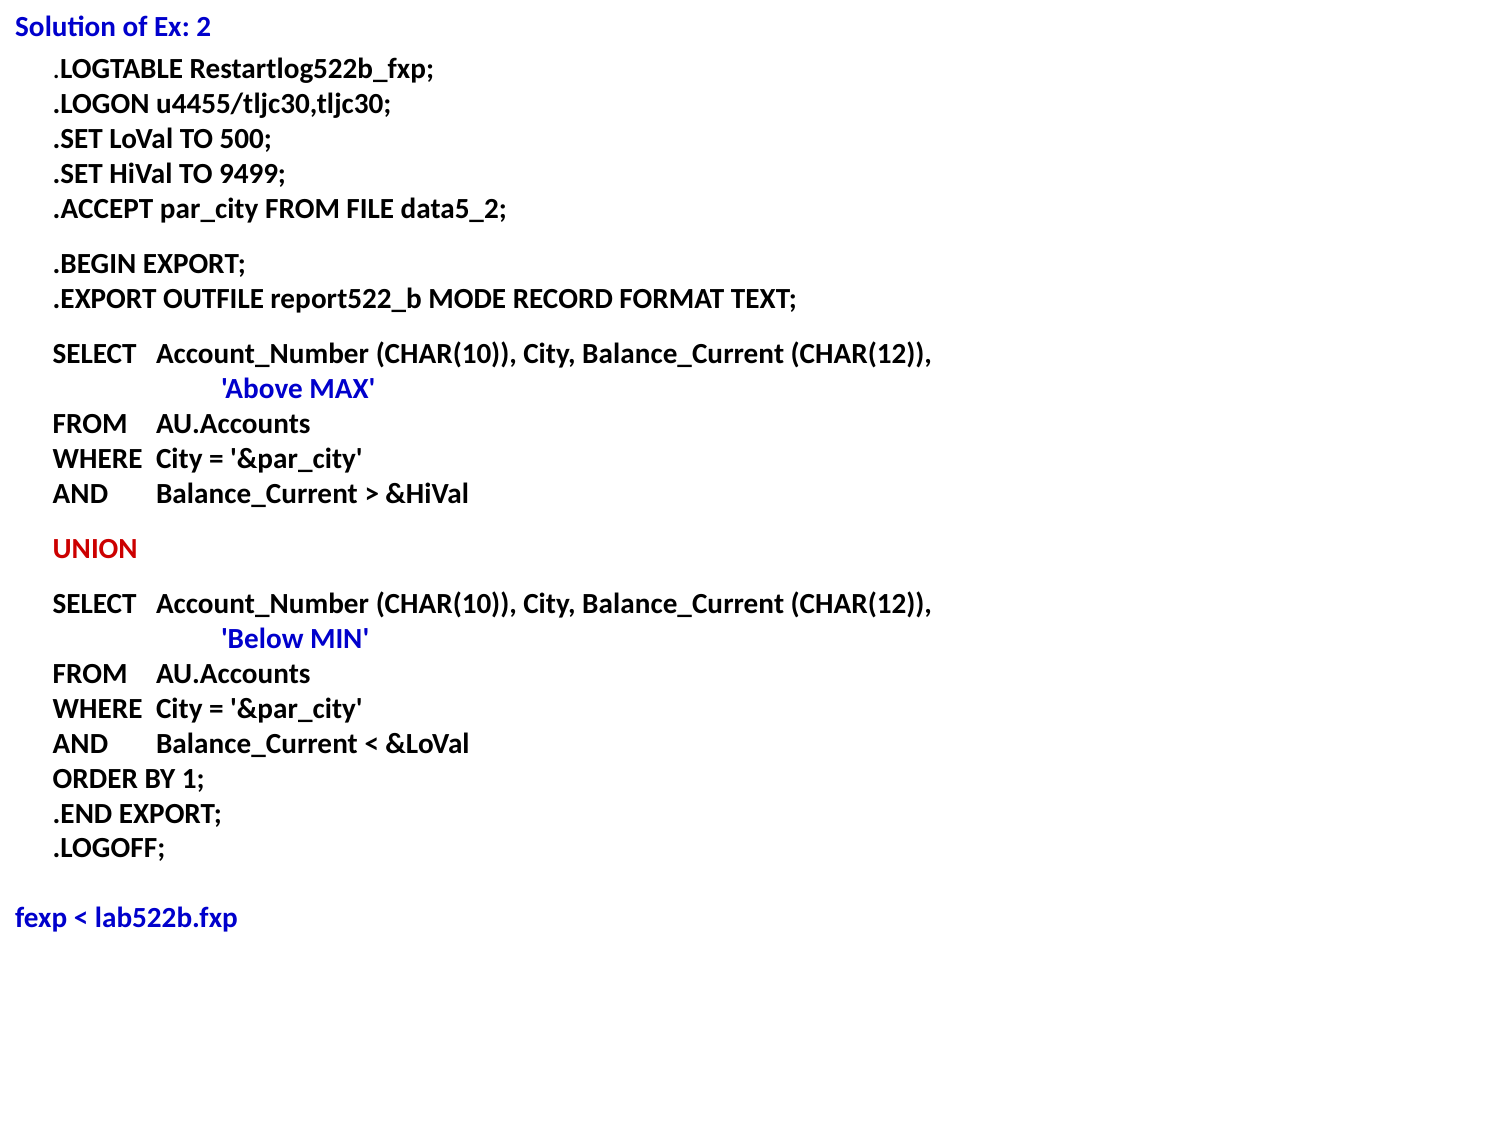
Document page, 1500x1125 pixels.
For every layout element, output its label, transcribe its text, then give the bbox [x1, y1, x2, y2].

text_box Solution of Ex: 2 .LOGTABLE Restartlog522b_fxp; .LOGON u4455/tljc30,tljc30; .SET LoVal TO 500; .SET HiVal TO 9499; .ACCEPT par_city FROM FILE data5_2; .BEGIN EXPORT; .EXPORT OUTFILE report522_b MODE RECORD FORMAT TEXT; SELECT Account_Number (CHAR(10)), City, Balance_Current (CHAR(12)), 'Above MAX' FROM AU.Accounts WHERE City = '&par_city' AND Balance_Current > &HiVal UNION SELECT Account_Number (CHAR(10)), City, Balance_Current (CHAR(12)), 'Below MIN' FROM AU.Accounts WHERE City = '&par_city' AND Balance_Current < &LoVal ORDER BY 1; .END EXPORT; .LOGOFF; fexp < lab522b.fxp [0, 0, 1463, 942]
